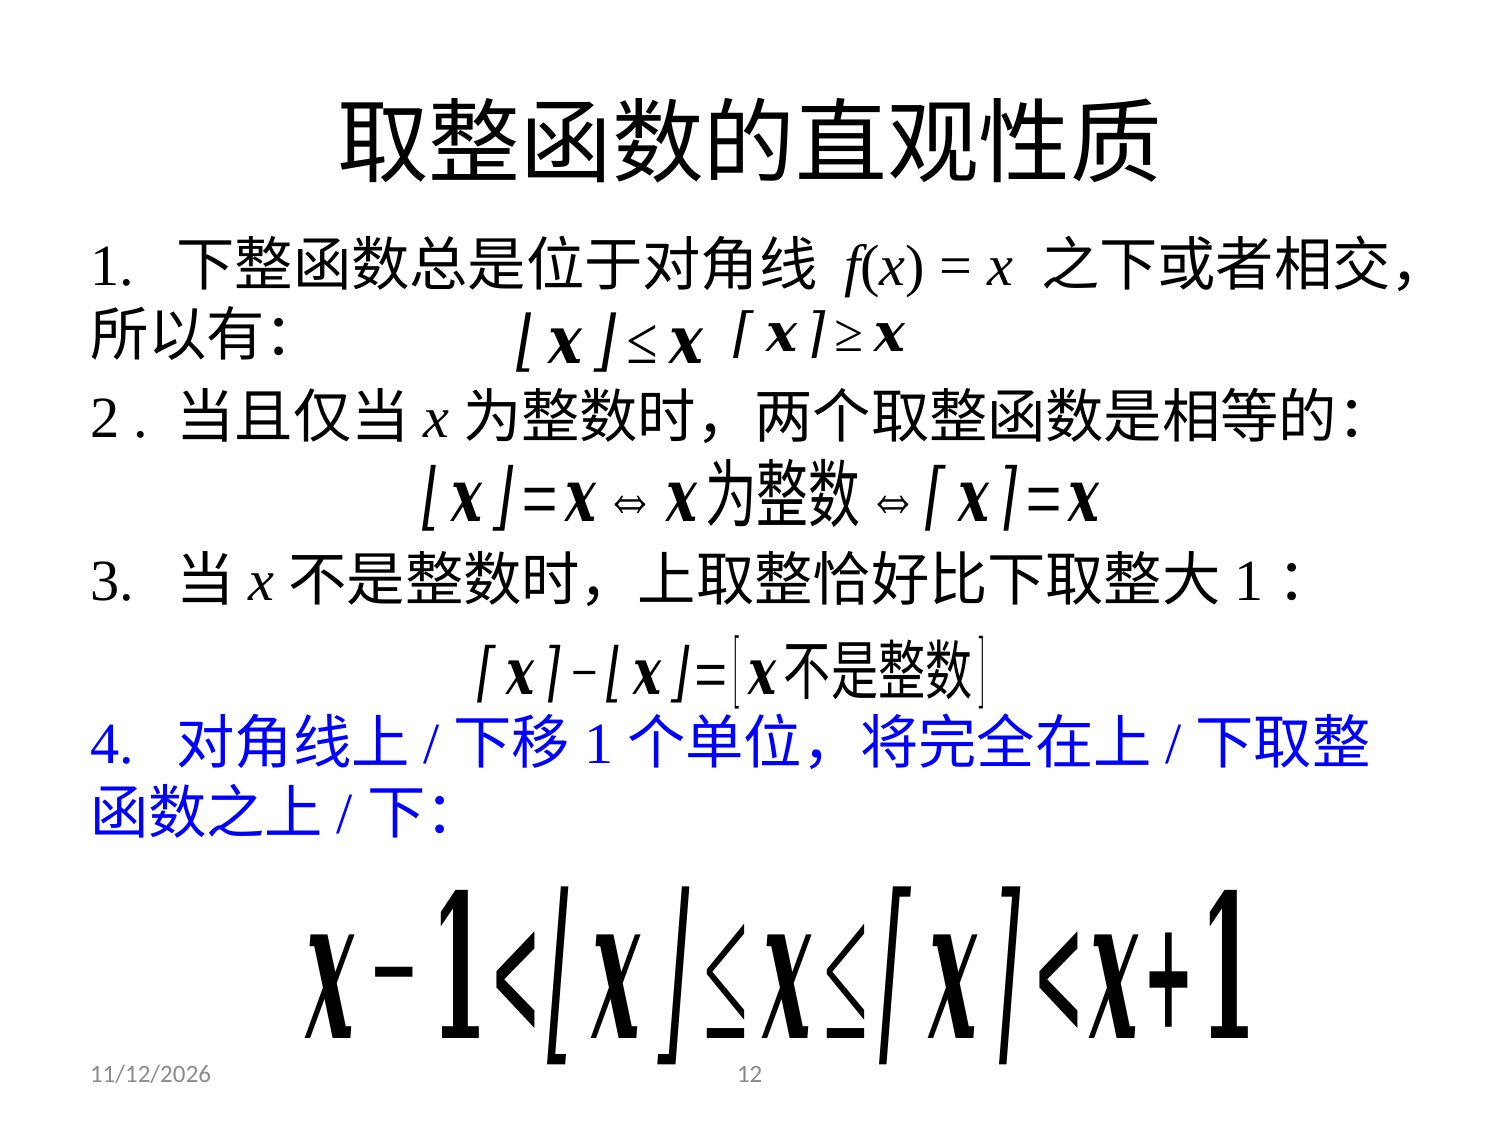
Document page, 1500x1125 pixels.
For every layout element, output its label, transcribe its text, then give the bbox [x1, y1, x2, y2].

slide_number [75, 1048, 425, 1103]
list 1. 下整函数总是位于对角线 f(x) = x 之下或者相交，所以有： 2 . 当且仅当x为整数时，两个取整函数是相等的： 3. 当x不是整数时，上取整恰好比下取整大1： 4. 对角线上/下移1个单位，将完全在上/下取整函数之上/下： [74, 544, 1426, 1048]
slide_number 12 [512, 1048, 988, 1103]
title 取整函数的直观性质 [74, 44, 1426, 219]
list 1. 下整函数总是位于对角线 f(x) = x 之下或者相交，所以有： 2 . 当且仅当x为整数时，两个取整函数是相等的： 3. 当x不是整数时，上取整恰好比下取整大1： 4. 对角线上/下移1个单位，将完全在上/下取整函数之上/下： [74, 219, 1426, 543]
